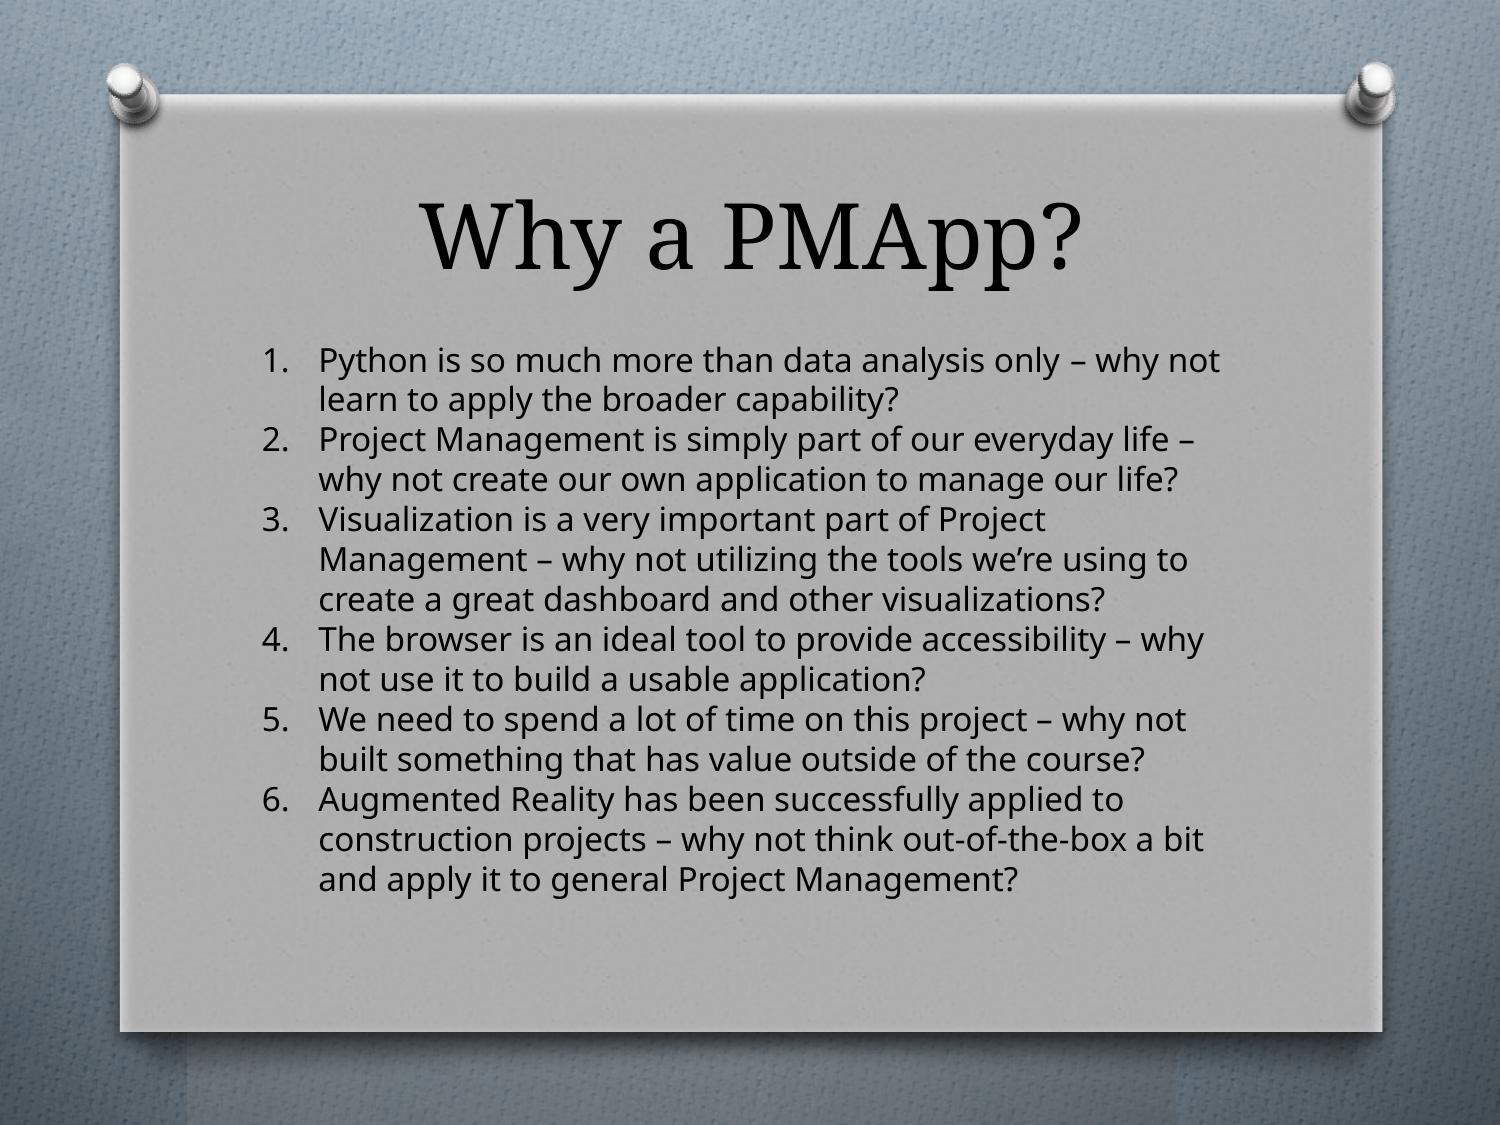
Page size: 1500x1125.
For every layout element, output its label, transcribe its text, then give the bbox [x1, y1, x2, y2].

text_box Python is so much more than data analysis only – why not learn to apply the broader capability? Project Management is simply part of our everyday life – why not create our own application to manage our life? Visualization is a very important part of Project Management – why not utilizing the tools we’re using to create a great dashboard and other visualizations? The browser is an ideal tool to provide accessibility – why not use it to build a usable application? We need to spend a lot of time on this project – why not built something that has value outside of the course? Augmented Reality has been successfully applied to construction projects – why not think out-of-the-box a bit and apply it to general Project Management? [247, 331, 1262, 905]
title Why a PMApp? [179, 134, 1323, 332]
picture [75, 29, 198, 153]
picture [1317, 35, 1439, 156]
